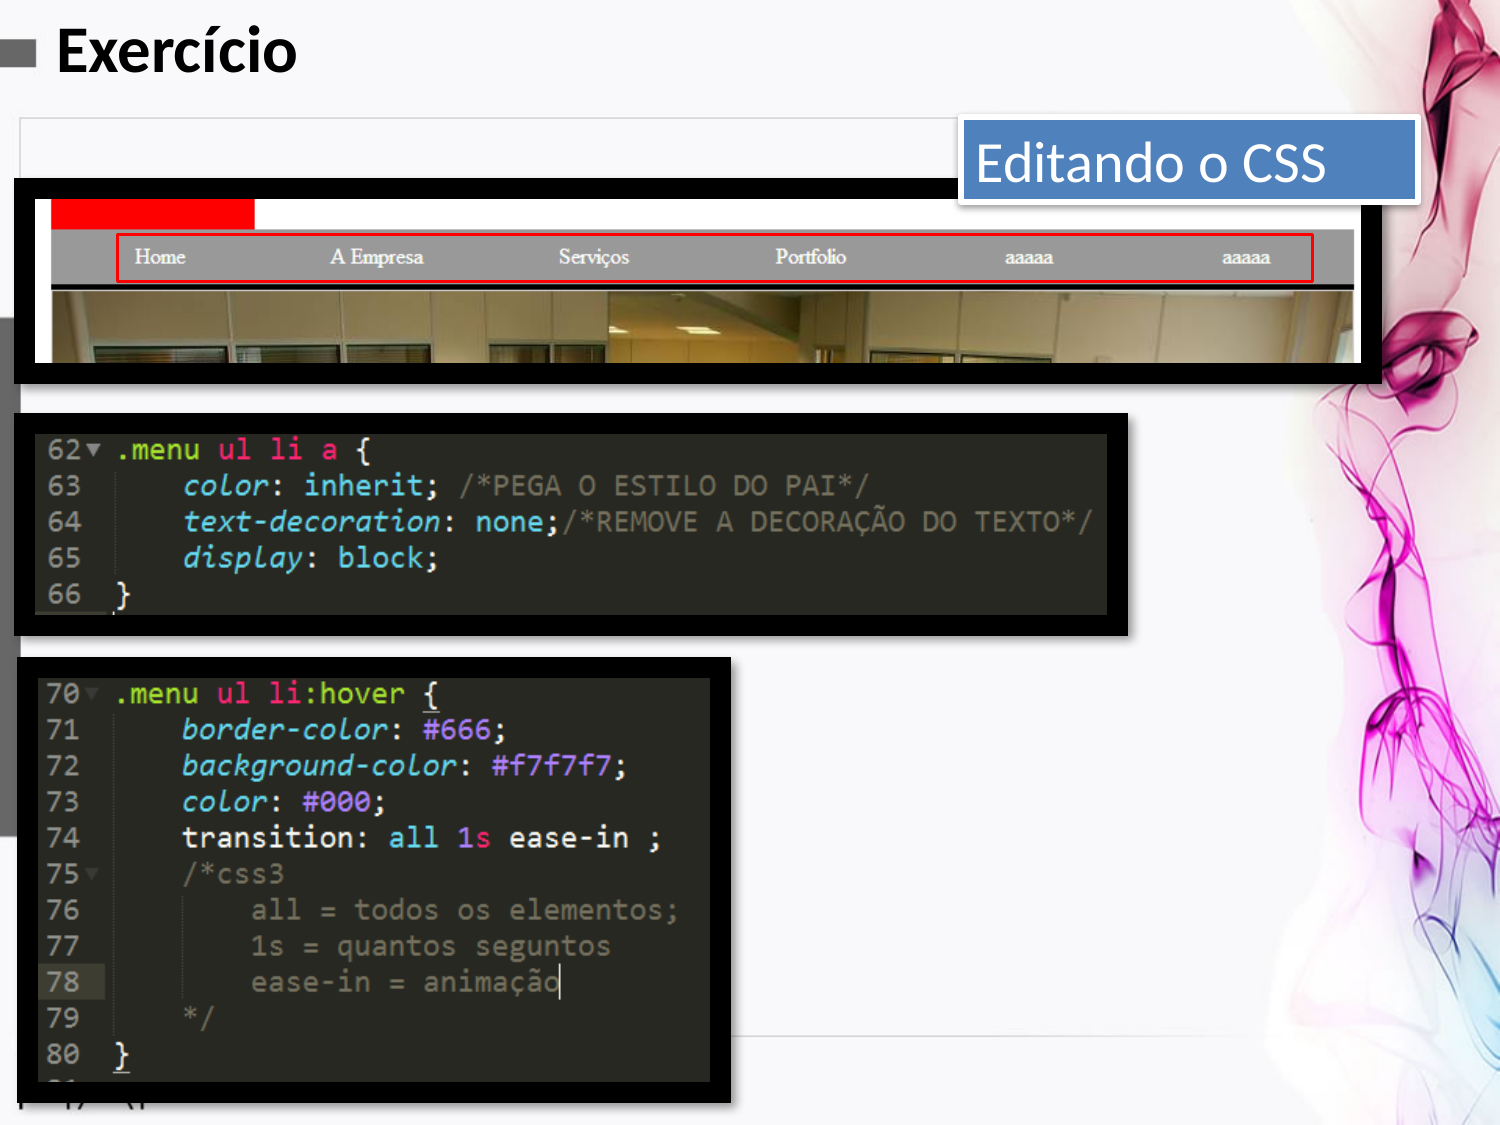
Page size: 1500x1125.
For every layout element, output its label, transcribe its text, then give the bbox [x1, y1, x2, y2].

text_box Editando o CSS [958, 114, 1421, 205]
picture [0, 0, 1500, 1125]
list Exercício [41, 7, 1306, 102]
